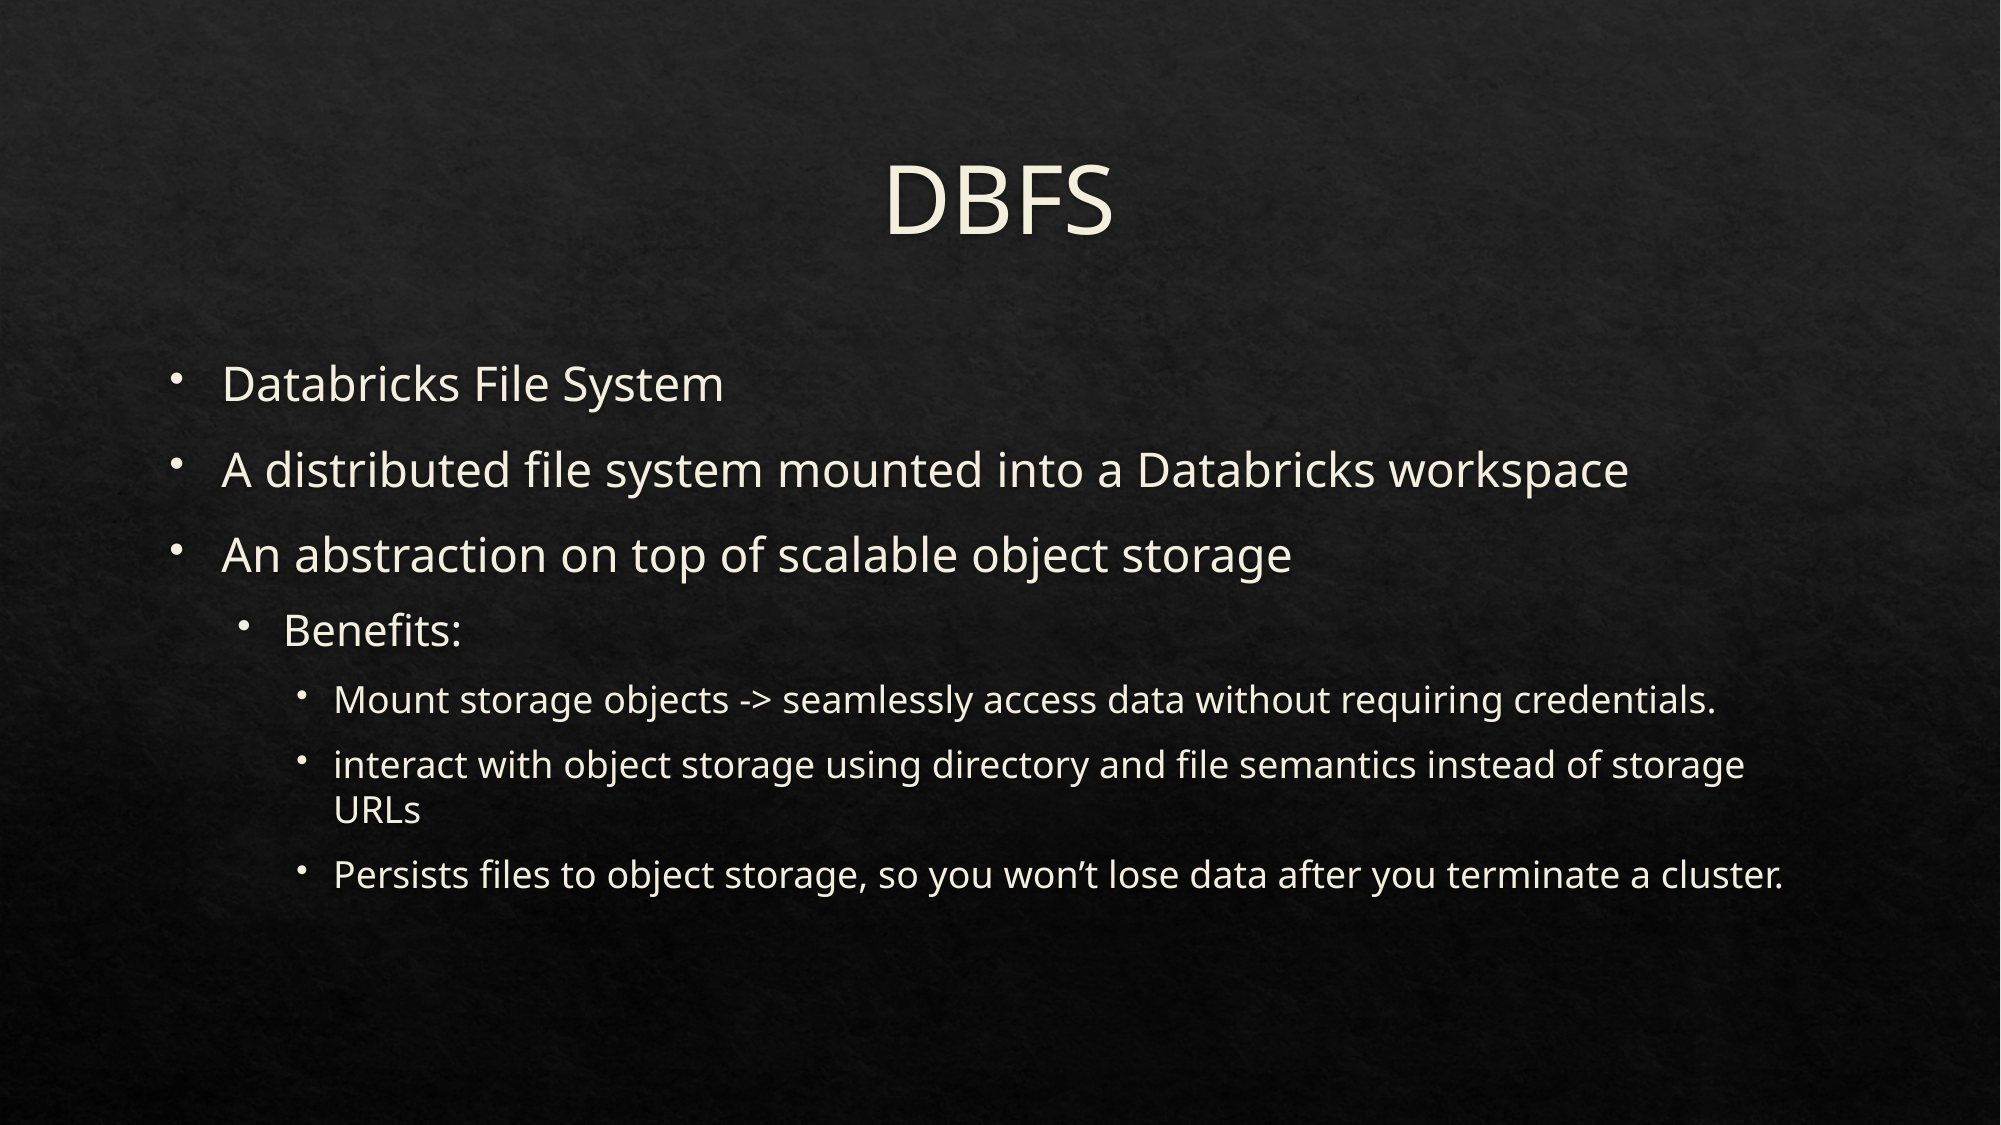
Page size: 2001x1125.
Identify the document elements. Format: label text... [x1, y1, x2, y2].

list Databricks File System A distributed file system mounted into a Databricks workspace An abstraction on top of scalable object storage Benefits: Mount storage objects -> seamlessly access data without requiring credentials. interact with object storage using directory and file semantics instead of storage URLs Persists files to object storage, so you won’t lose data after you terminate a cluster. [149, 340, 1849, 950]
title DBFS [149, 99, 1849, 307]
